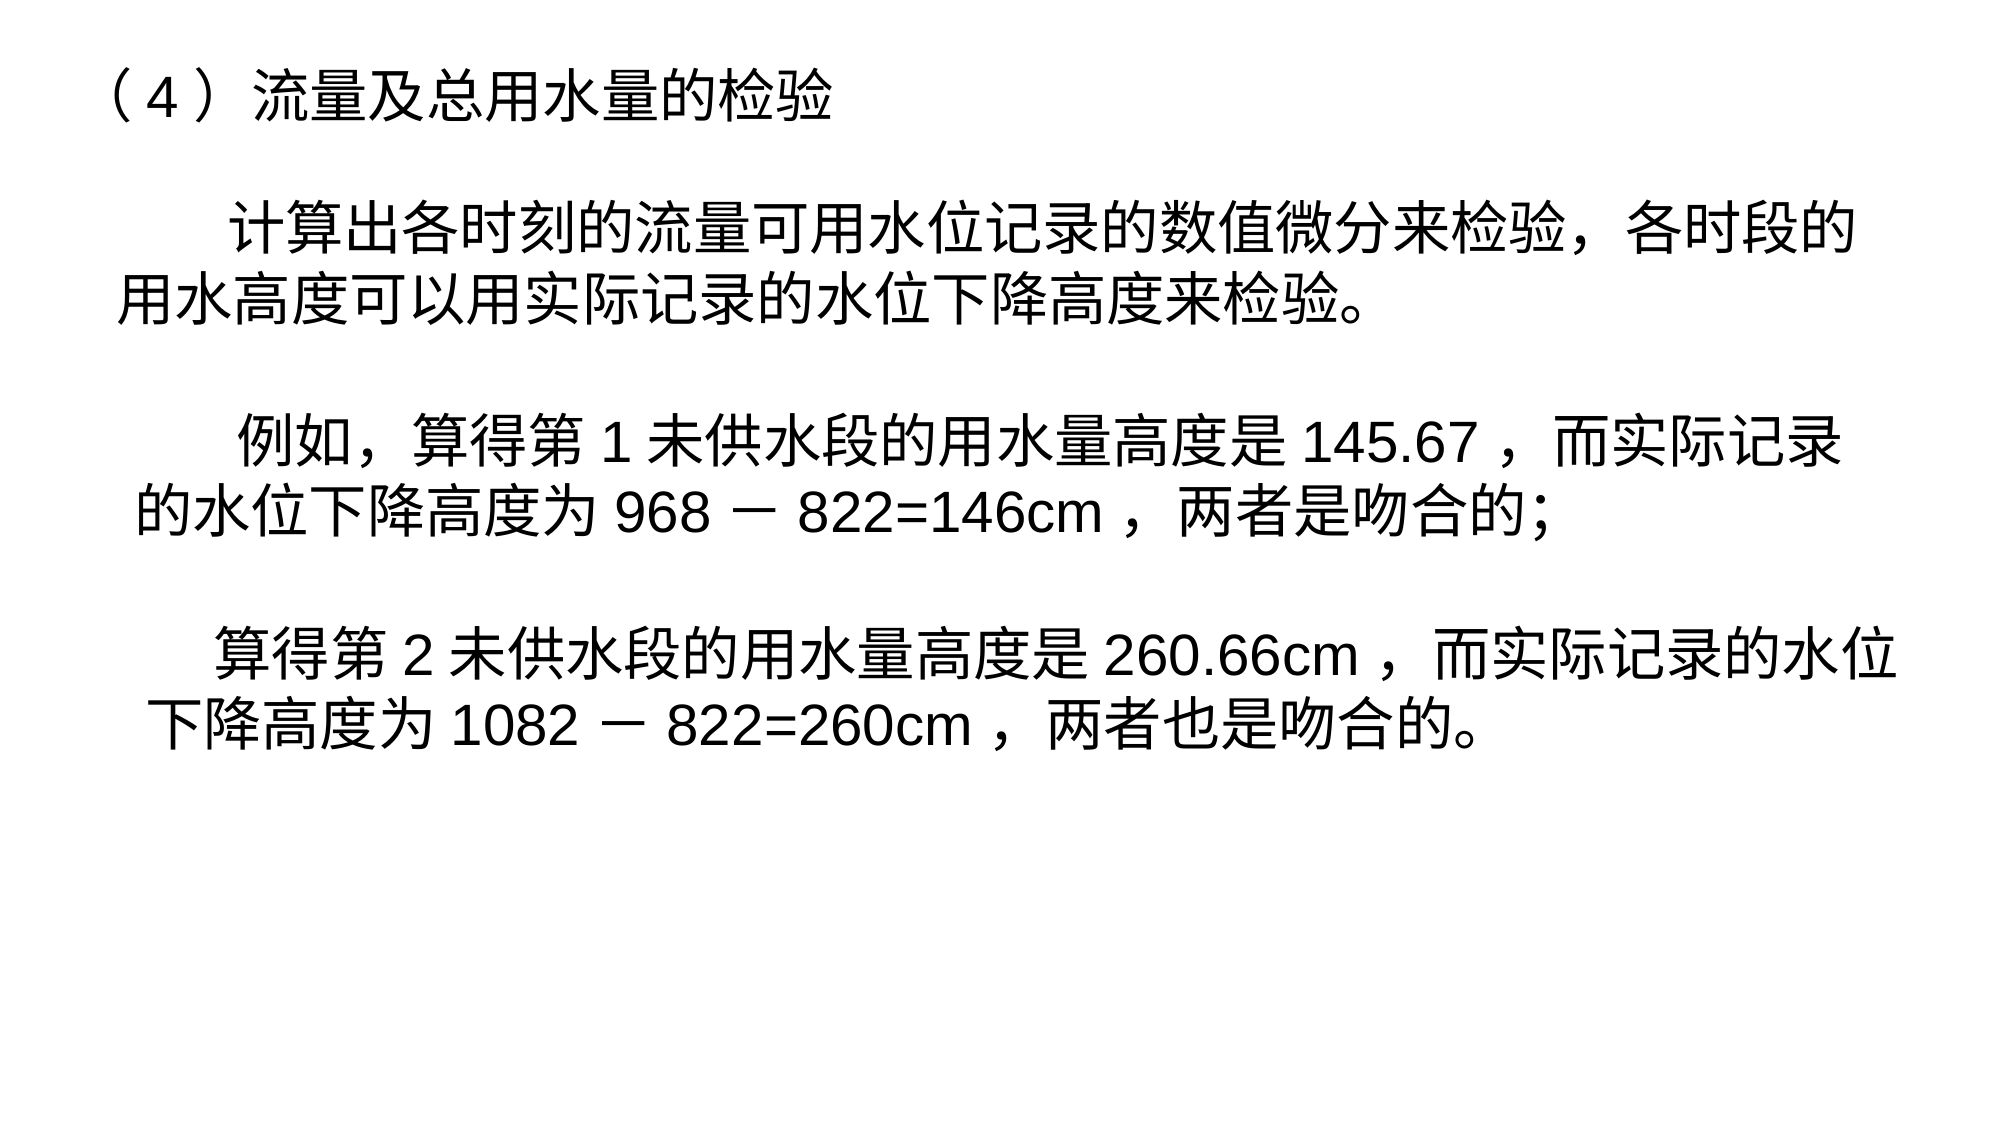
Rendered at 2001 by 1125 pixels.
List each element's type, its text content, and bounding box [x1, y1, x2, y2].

text_box 计算出各时刻的流量可用水位记录的数值微分来检验，各时段的用水高度可以用实际记录的水位下降高度来检验。 [101, 184, 1894, 339]
text_box 例如，算得第1未供水段的用水量高度是145.67，而实际记录的水位下降高度为968－822=146cm，两者是吻合的； [119, 396, 1905, 552]
text_box （4）流量及总用水量的检验 [59, 51, 849, 137]
text_box 算得第2未供水段的用水量高度是260.66cm，而实际记录的水位下降高度为1082－822=260cm，两者也是吻合的。 [130, 609, 1931, 765]
